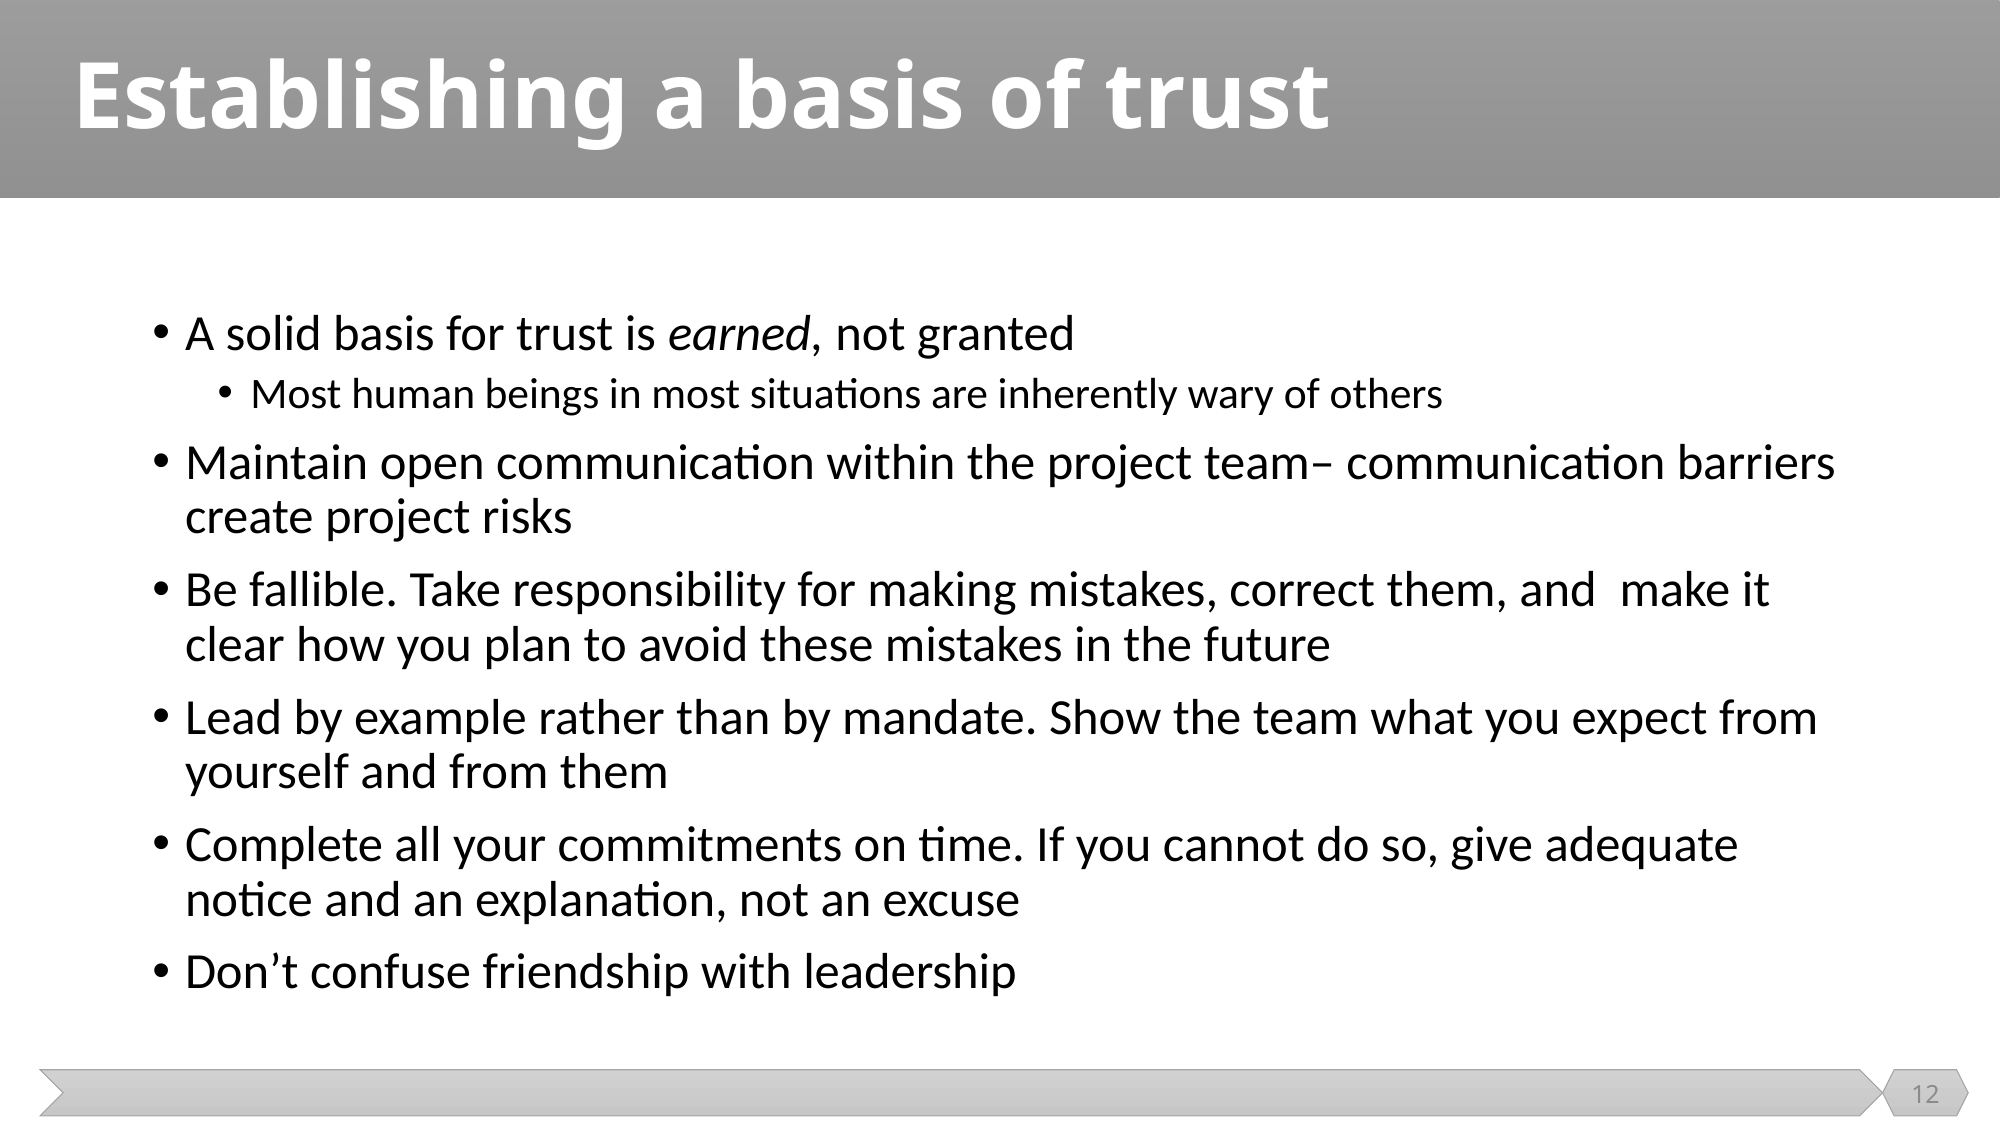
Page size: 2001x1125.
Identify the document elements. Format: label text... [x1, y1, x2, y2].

list A solid basis for trust is earned, not granted Most human beings in most situations are inherently wary of others Maintain open communication within the project team– communication barriers create project risks Be fallible. Take responsibility for making mistakes, correct them, and make it clear how you plan to avoid these mistakes in the future Lead by example rather than by mandate. Show the team what you expect from yourself and from them Complete all your commitments on time. If you cannot do so, give adequate notice and an explanation, not an excuse Don’t confuse friendship with leadership [137, 299, 1863, 1014]
title Establishing a basis of trust [56, 0, 1969, 199]
slide_number 12 [1882, 1065, 1969, 1125]
